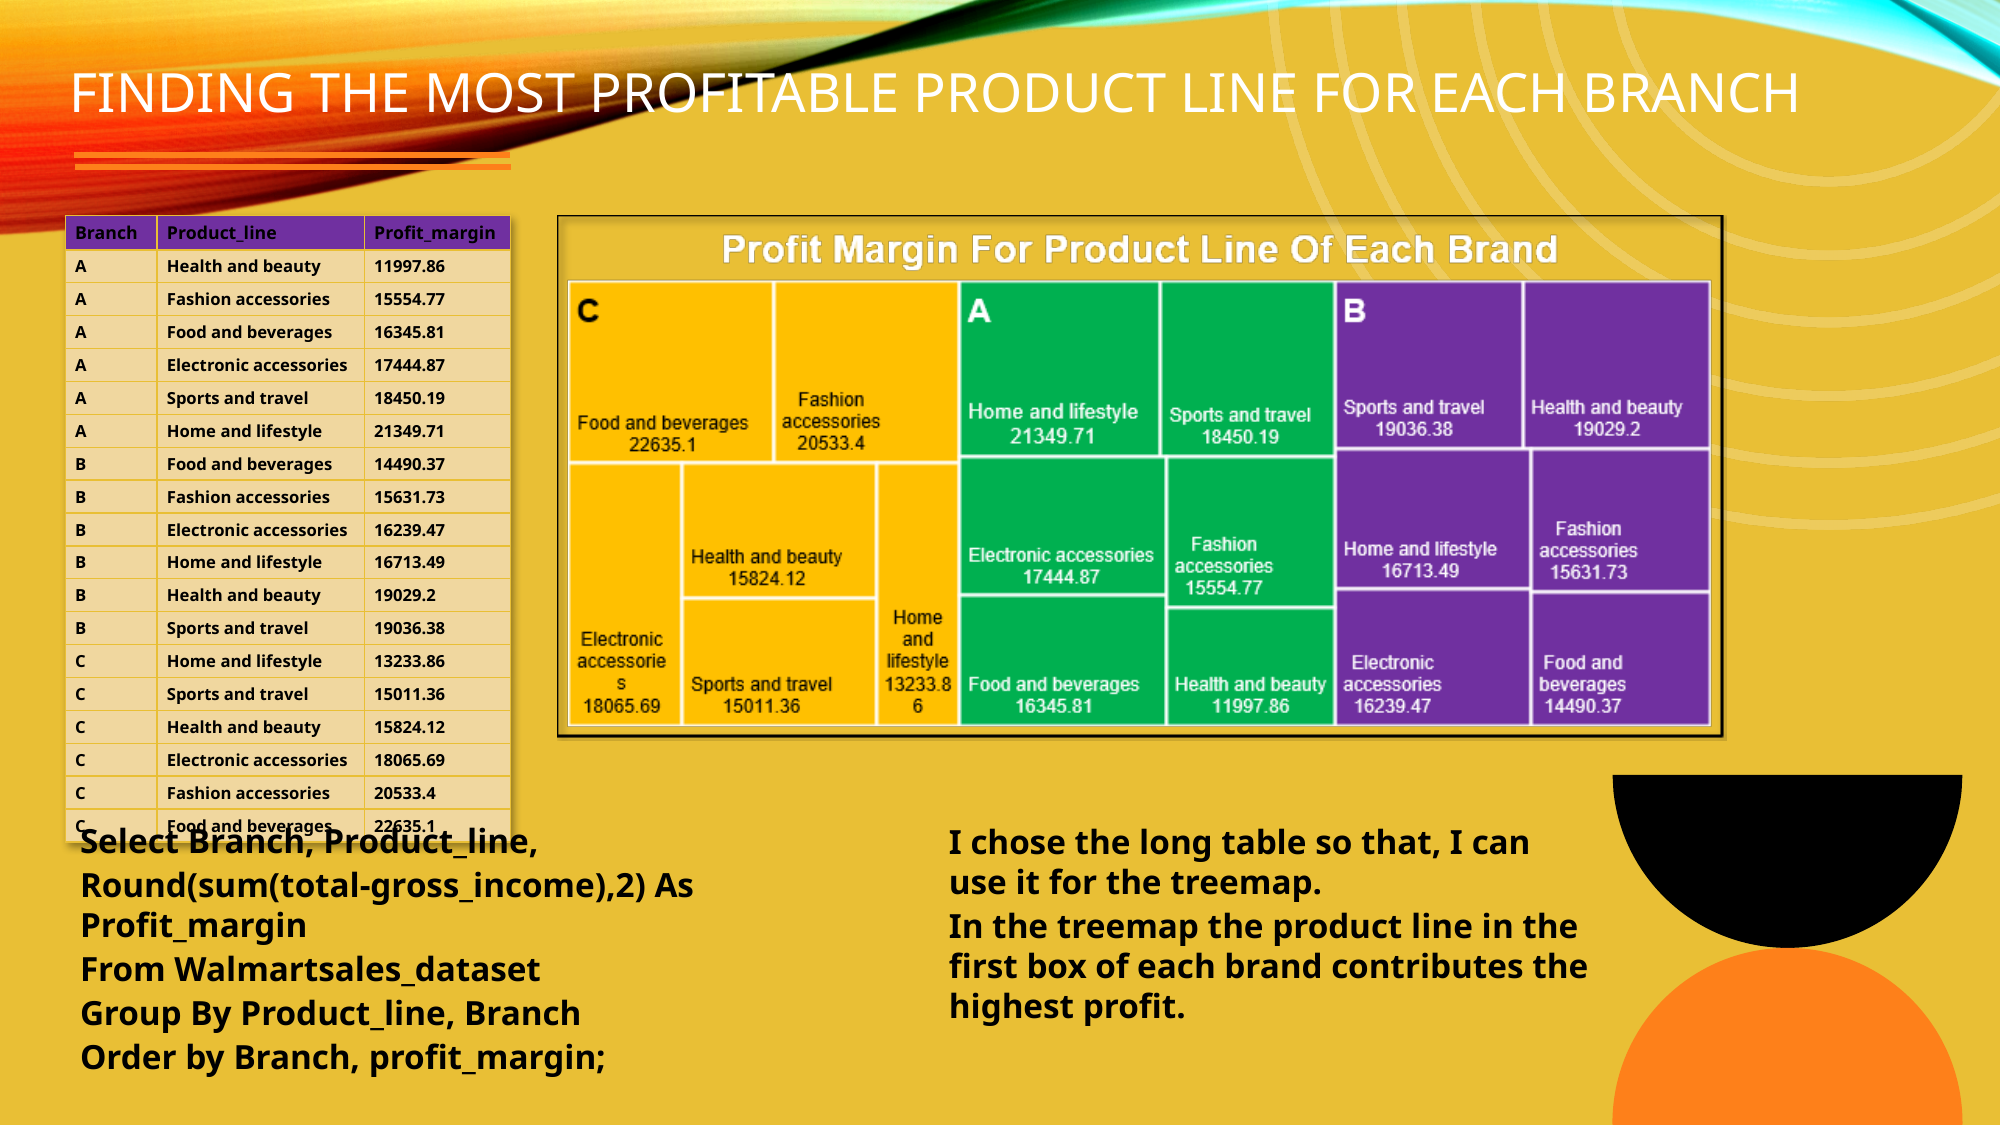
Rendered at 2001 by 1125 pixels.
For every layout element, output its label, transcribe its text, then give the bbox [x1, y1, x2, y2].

table_cell 19029.2 [365, 579, 510, 611]
table_cell Fashion accessories [158, 777, 364, 808]
table_cell 16713.49 [365, 547, 510, 578]
table_cell Health and beauty [158, 579, 364, 611]
table_cell 18450.19 [365, 382, 510, 414]
table_cell 20533.4 [365, 777, 510, 808]
table_cell A [66, 283, 156, 315]
table_cell Health and beauty [158, 711, 364, 743]
table_cell 19036.38 [365, 612, 510, 644]
table_cell C [66, 645, 156, 677]
table_cell 15554.77 [365, 283, 510, 315]
table_cell C [66, 711, 156, 743]
table_cell 14490.37 [365, 448, 510, 479]
table_cell B [66, 448, 156, 479]
table_cell Electronic accessories [158, 514, 364, 545]
table_cell A [66, 349, 156, 381]
table_cell Electronic accessories [158, 349, 364, 381]
table_cell 13233.86 [365, 645, 510, 677]
table_cell B [66, 514, 156, 545]
table_cell Sports and travel [158, 382, 364, 414]
text_box I chose the long table so that, I can use it for the treemap. In the treemap the product line in the first box of each brand contributes the highest profit. [934, 813, 1606, 1033]
text_box Select Branch, Product_line, Round(sum(total-gross_income),2) As Profit_margin From Walmartsales_dataset Group By Product_line, Branch Order by Branch, profit_margin; [65, 812, 886, 1124]
table_cell A [66, 415, 156, 447]
table_cell C [66, 777, 156, 808]
table_cell 18065.69 [365, 744, 510, 775]
table_cell B [66, 612, 156, 644]
subtitle [35, 197, 1056, 1093]
table_cell 21349.71 [365, 415, 510, 447]
table_cell A [66, 251, 156, 282]
table_header Branch [66, 216, 156, 249]
table_cell C [66, 744, 156, 775]
table_cell Fashion accessories [158, 481, 364, 512]
table_cell 15824.12 [365, 711, 510, 743]
table_cell 16345.81 [365, 316, 510, 348]
table_cell Home and lifestyle [158, 547, 364, 578]
table_cell 11997.86 [365, 251, 510, 282]
table_cell Health and beauty [158, 251, 364, 282]
table_cell 17444.87 [365, 349, 510, 381]
table_cell Sports and travel [158, 678, 364, 710]
table_cell A [66, 316, 156, 348]
table_cell 15011.36 [365, 678, 510, 710]
table_cell C [66, 678, 156, 710]
title Finding The Most Profitable Product Line For Each Branch [69, 54, 1809, 124]
table_cell Food and beverages [158, 316, 364, 348]
table_cell Sports and travel [158, 612, 364, 644]
table_cell Home and lifestyle [158, 645, 364, 677]
table_header Product_line [158, 216, 364, 249]
table_cell B [66, 579, 156, 611]
table_header Profit_margin [365, 216, 510, 249]
table_cell B [66, 481, 156, 512]
table_cell Fashion accessories [158, 283, 364, 315]
table_cell Electronic accessories [158, 744, 364, 775]
table_cell 15631.73 [365, 481, 510, 512]
table_cell Home and lifestyle [158, 415, 364, 447]
table_cell B [66, 547, 156, 578]
table_cell 16239.47 [365, 514, 510, 545]
table_cell A [66, 382, 156, 414]
picture [0, 0, 2000, 741]
table_cell Food and beverages [158, 448, 364, 479]
